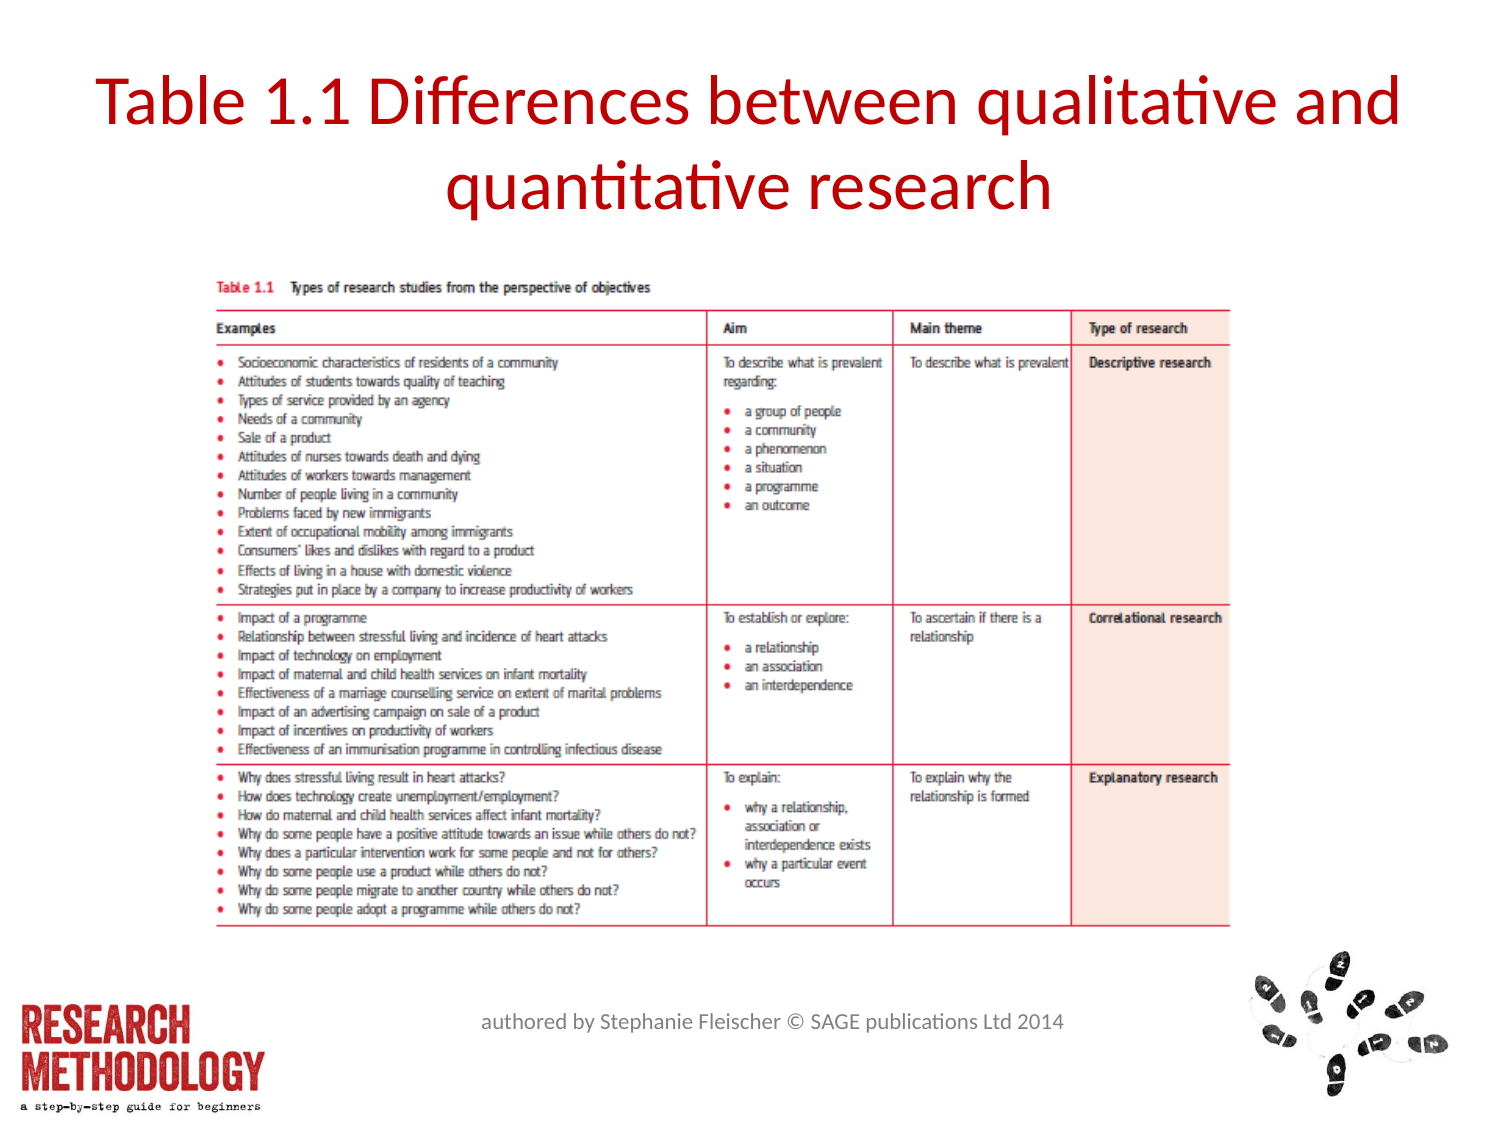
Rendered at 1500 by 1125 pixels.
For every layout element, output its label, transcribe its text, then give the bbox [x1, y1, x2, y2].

text_box authored by Stephanie Fleischer © SAGE publications Ltd 2014 [466, 999, 1138, 1042]
picture [212, 274, 1235, 930]
picture [12, 999, 280, 1125]
picture [1200, 944, 1459, 1125]
title Table 1.1 Differences between qualitative and quantitative research [75, 45, 1425, 233]
